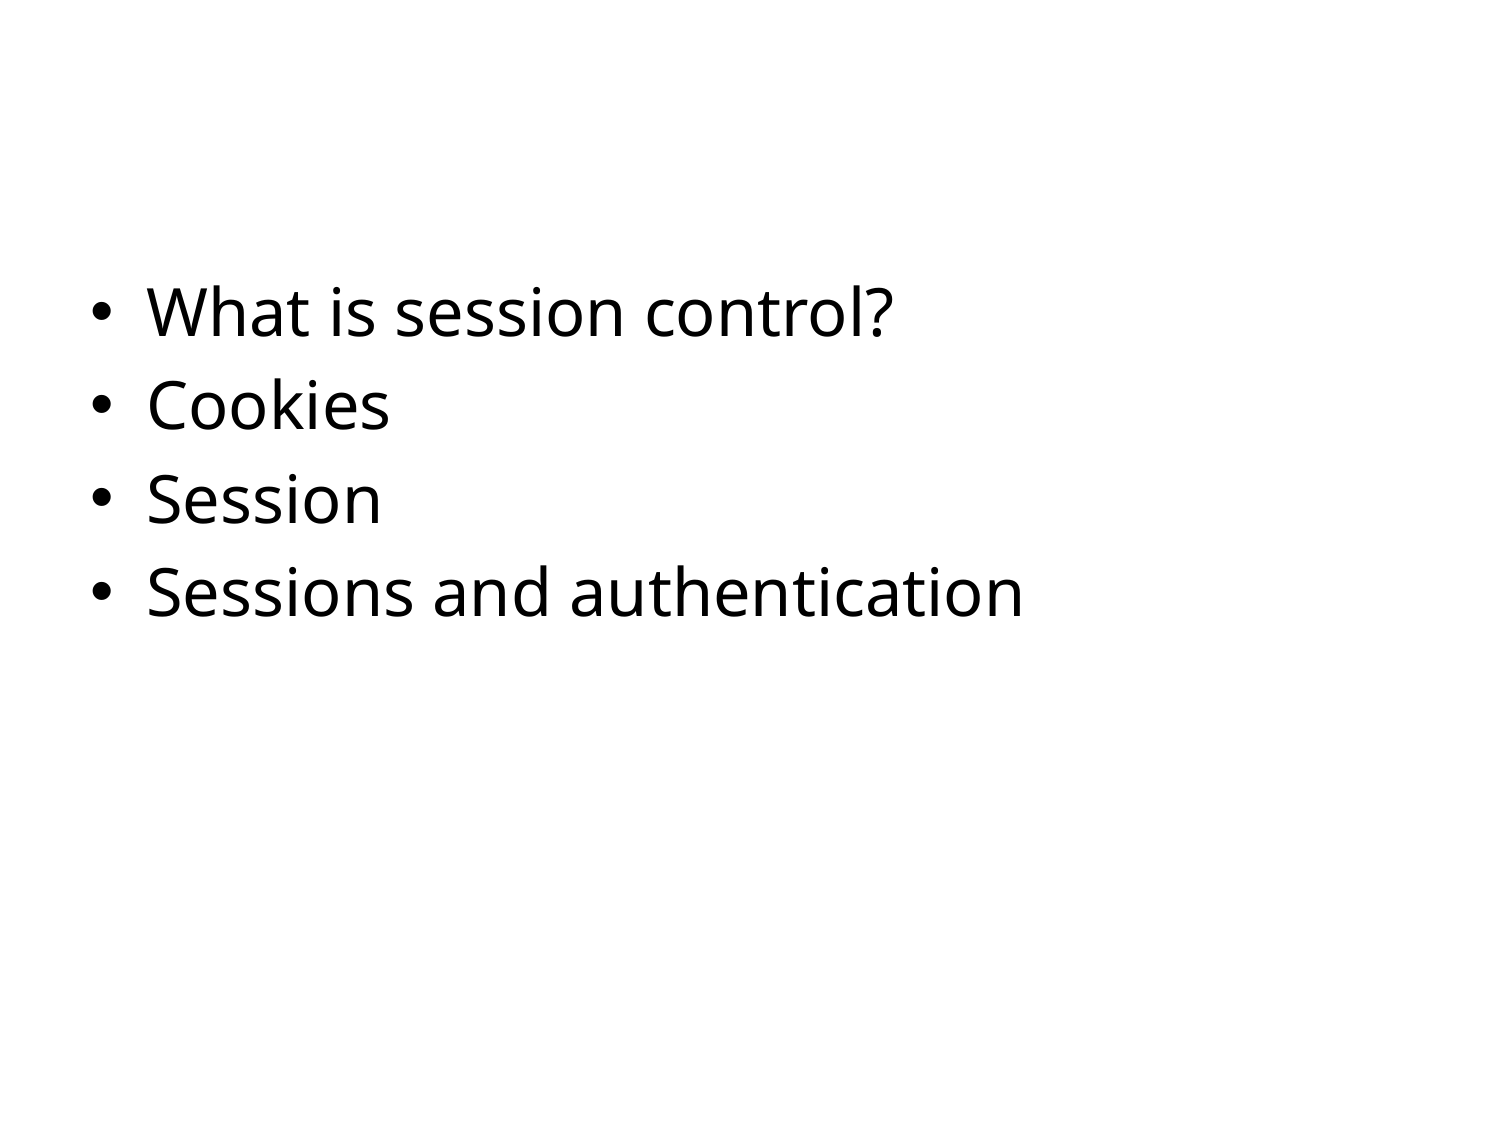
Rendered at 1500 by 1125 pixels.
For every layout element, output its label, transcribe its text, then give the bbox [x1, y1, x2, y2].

list What is session control? Cookies Session Sessions and authentication [75, 262, 1425, 1005]
